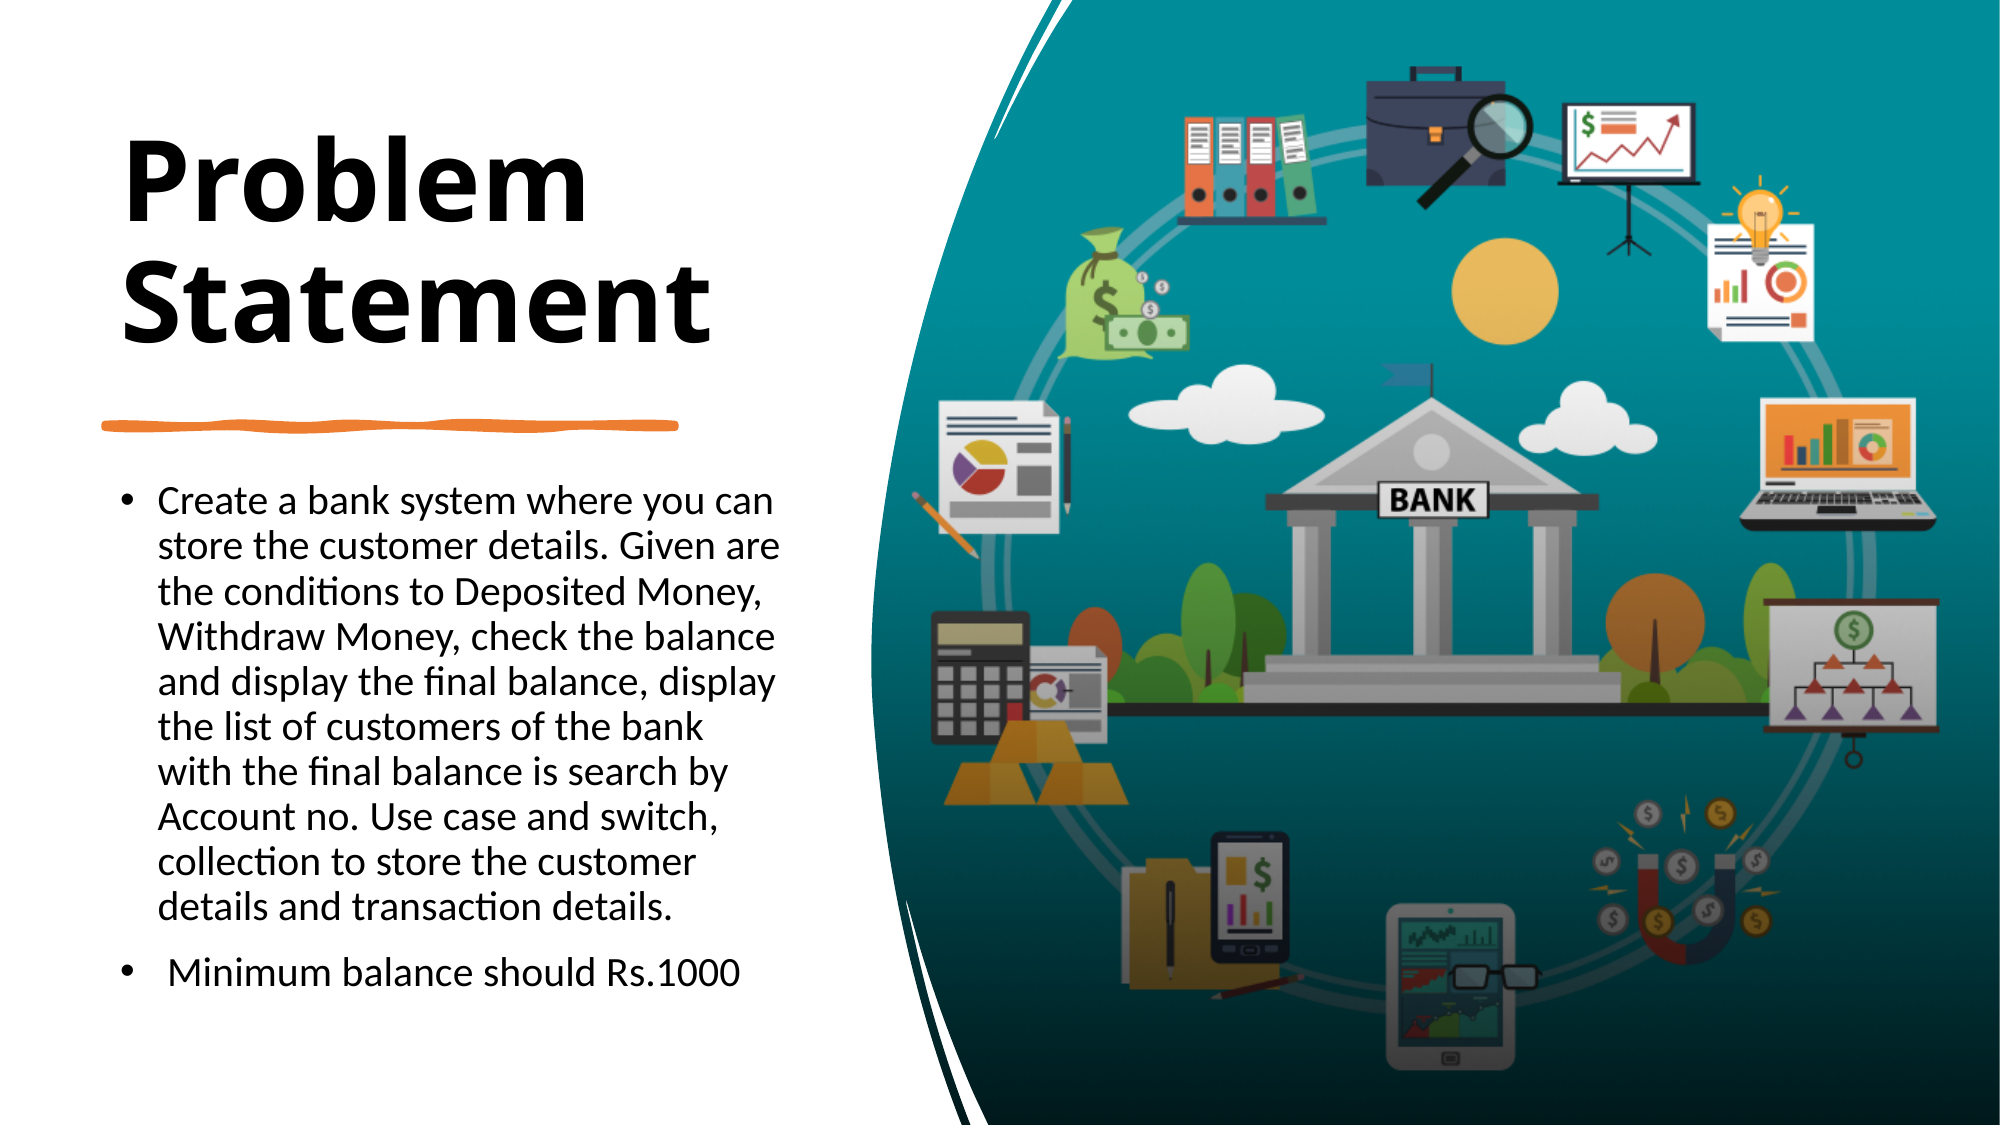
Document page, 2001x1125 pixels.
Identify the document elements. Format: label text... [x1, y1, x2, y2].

picture [871, 0, 2000, 1125]
title Problem Statement [105, 53, 822, 375]
text_box [103, 421, 676, 431]
list Create a bank system where you can store the customer details. Given are the conditions to Deposited Money, Withdraw Money, check the balance and display the final balance, display the list of customers of the bank with the final balance is search by Account no. Use case and switch, collection to store the customer details and transaction details. Minimum balance should Rs.1000 [105, 471, 802, 1016]
text_box [0, 0, 871, 1125]
